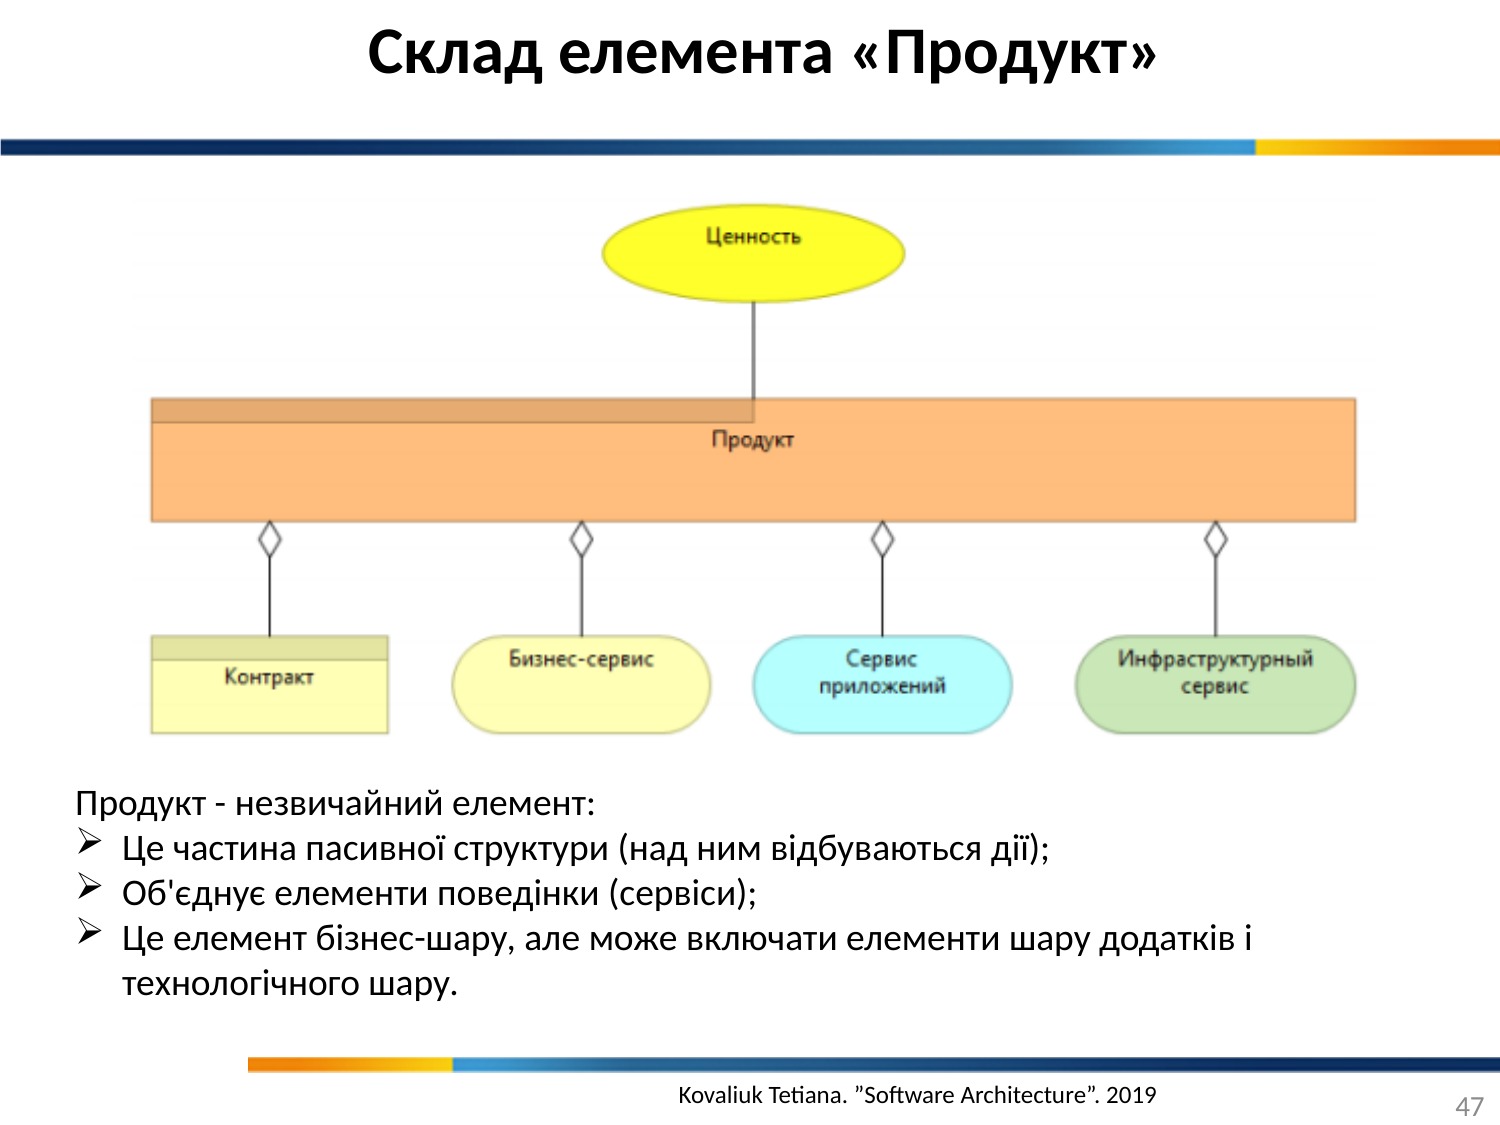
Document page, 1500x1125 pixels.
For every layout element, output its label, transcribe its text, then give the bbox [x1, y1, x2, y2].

picture [248, 1057, 1500, 1073]
text_box Продукт - незвичайний елемент: Це частина пасивної структури (над ним відбуваються дії); Об'єднує елементи поведінки (сервіси); Це елемент бізнес-шару, але може включати елементи шару додатків і технологічного шару. [60, 771, 1488, 1011]
slide_number 47 [1428, 1083, 1500, 1125]
text_box Склад елемента «Продукт» [353, 0, 1195, 95]
picture [2, 139, 1500, 155]
picture [115, 162, 1385, 765]
